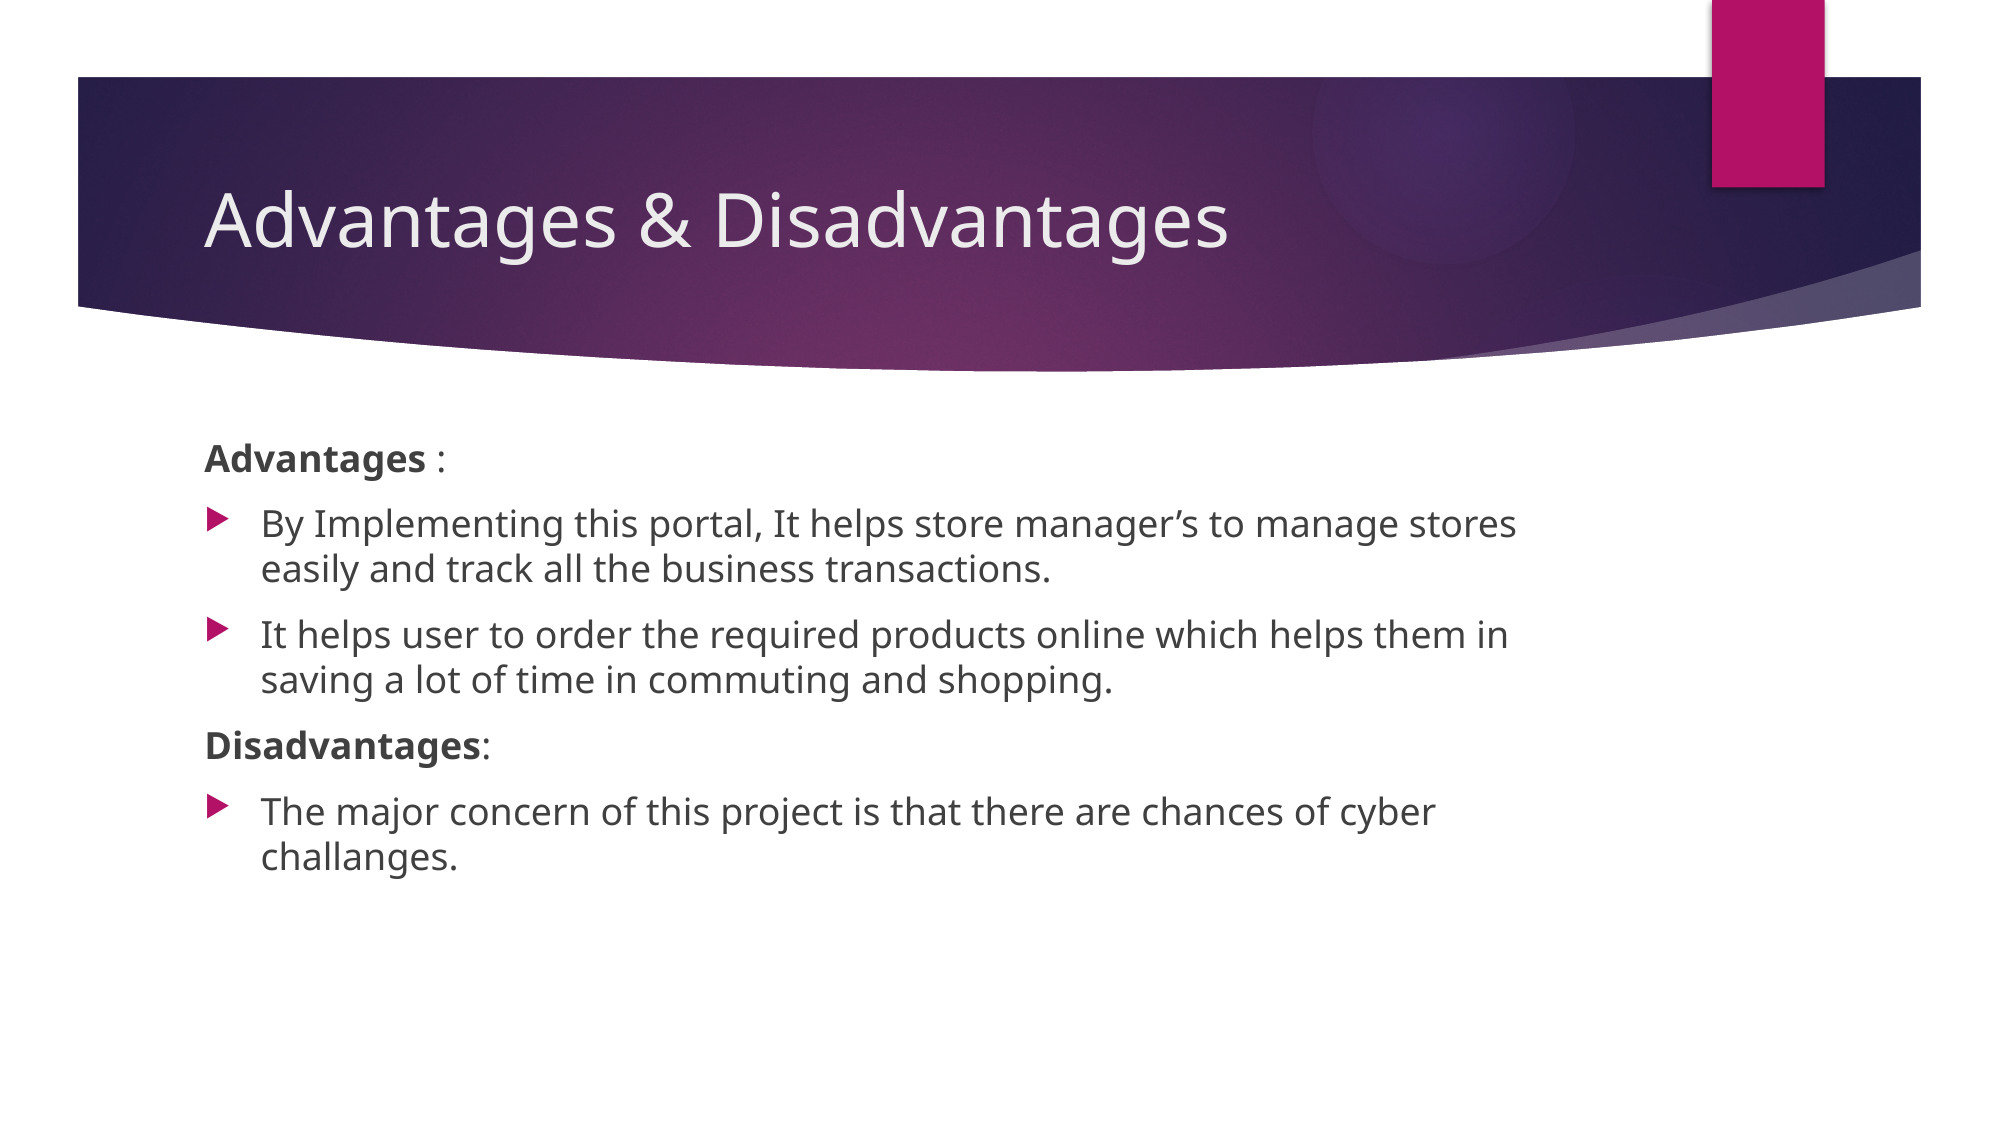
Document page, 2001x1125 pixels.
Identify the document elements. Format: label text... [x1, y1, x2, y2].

list Advantages : By Implementing this portal, It helps store manager’s to manage stores easily and track all the business transactions. It helps user to order the required products online which helps them in saving a lot of time in commuting and shopping. Disadvantages: The major concern of this project is that there are chances of cyber challanges. [189, 427, 1638, 988]
title Advantages & Disadvantages [189, 159, 1627, 276]
